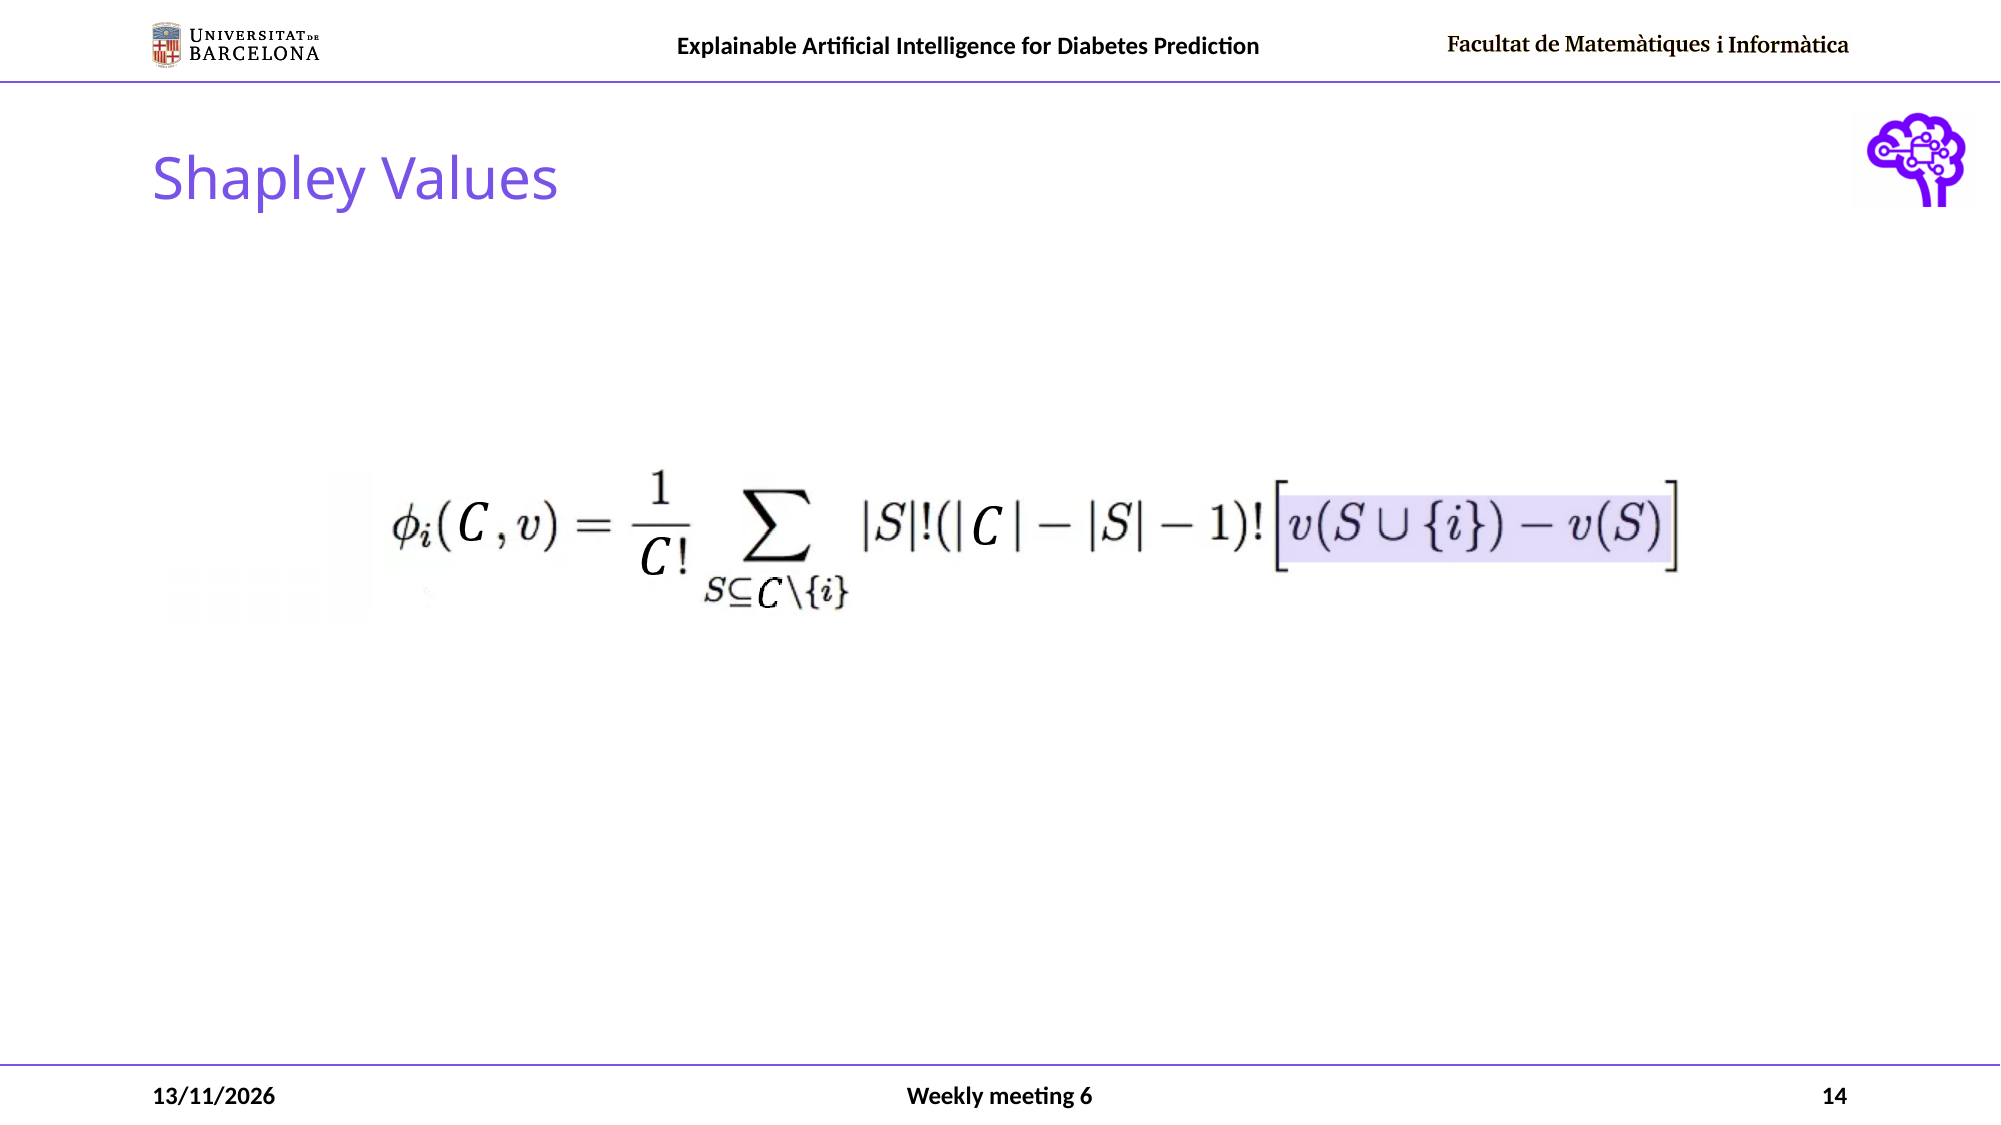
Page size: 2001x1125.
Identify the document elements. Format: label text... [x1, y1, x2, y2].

picture [1444, 32, 1853, 57]
footer Weekly meeting 6 [662, 1066, 1338, 1125]
slide_number 14 [1412, 1066, 1863, 1125]
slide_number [137, 1066, 588, 1125]
picture [1852, 110, 1975, 207]
text_box Explainable Artificial Intelligence for Diabetes Prediction [662, 22, 1296, 68]
picture [154, 453, 1683, 628]
picture [147, 18, 324, 73]
text_box Shapley Values [138, 133, 1404, 219]
